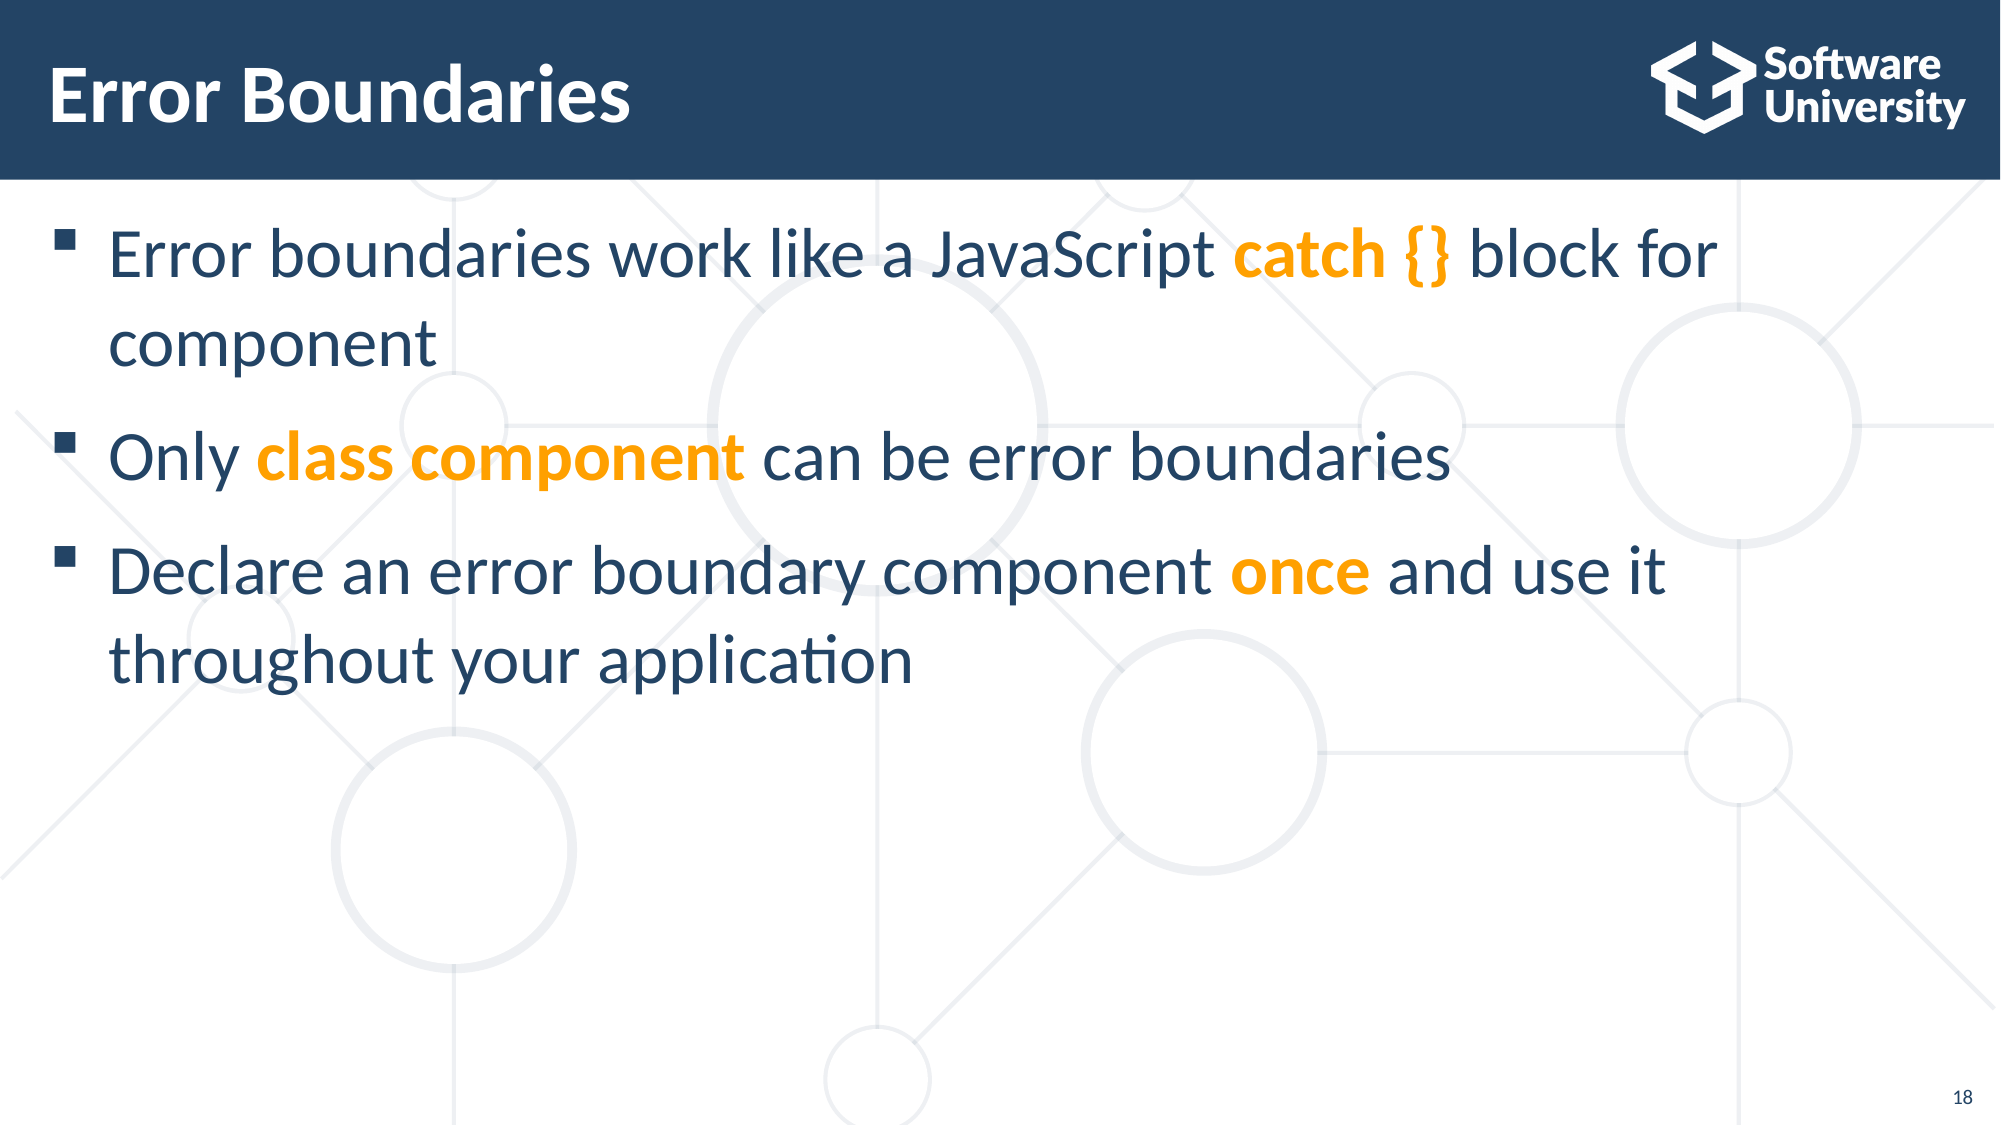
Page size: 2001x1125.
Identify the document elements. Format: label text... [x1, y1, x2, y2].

list Error boundaries work like a JavaScript catch {} block for component Only class component can be error boundaries Declare an error boundary component once and use it throughout your application [31, 196, 1970, 1104]
picture [1651, 41, 1966, 134]
title Error Boundaries [31, 16, 1625, 162]
slide_number 18 [1927, 1067, 1989, 1117]
